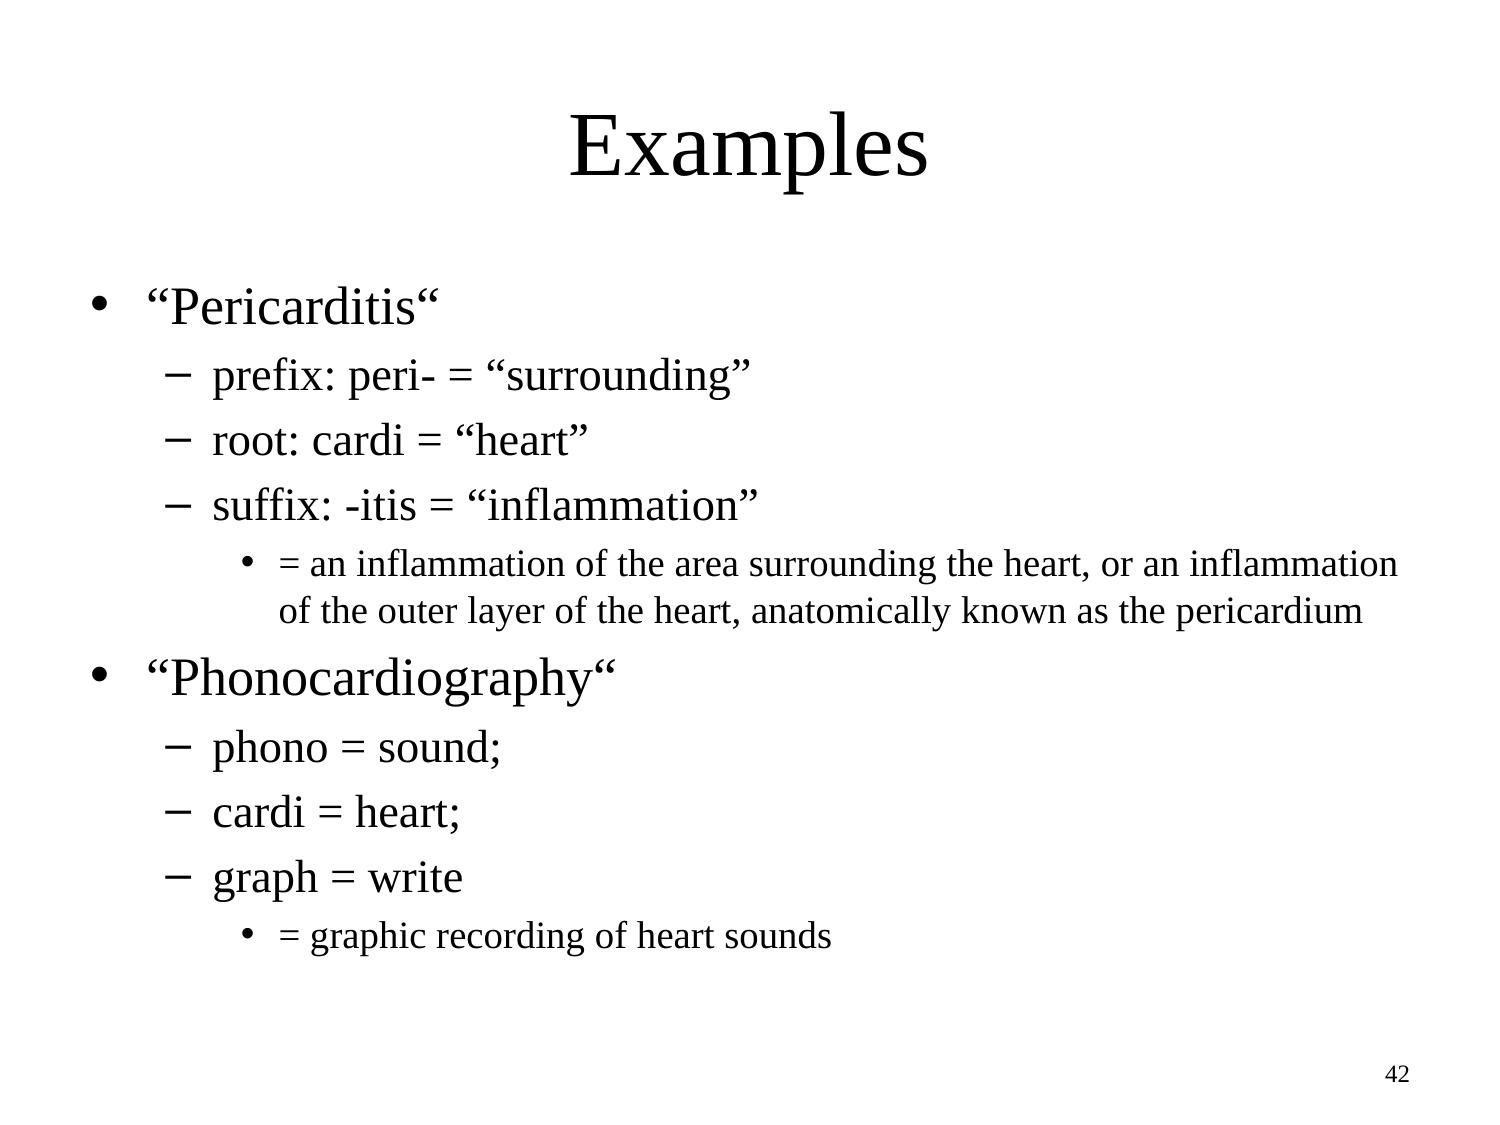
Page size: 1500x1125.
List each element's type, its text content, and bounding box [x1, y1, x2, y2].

title Examples [75, 45, 1425, 233]
slide_number 42 [1074, 1042, 1425, 1103]
list “Pericarditis“ prefix: peri- = “surrounding” root: cardi = “heart” suffix: -itis = “inflammation” = an inflammation of the area surrounding the heart, or an inflammation of the outer layer of the heart, anatomically known as the pericardium “Phonocardiography“ phono = sound; cardi = heart; graph = write = graphic recording of heart sounds [75, 262, 1425, 1005]
